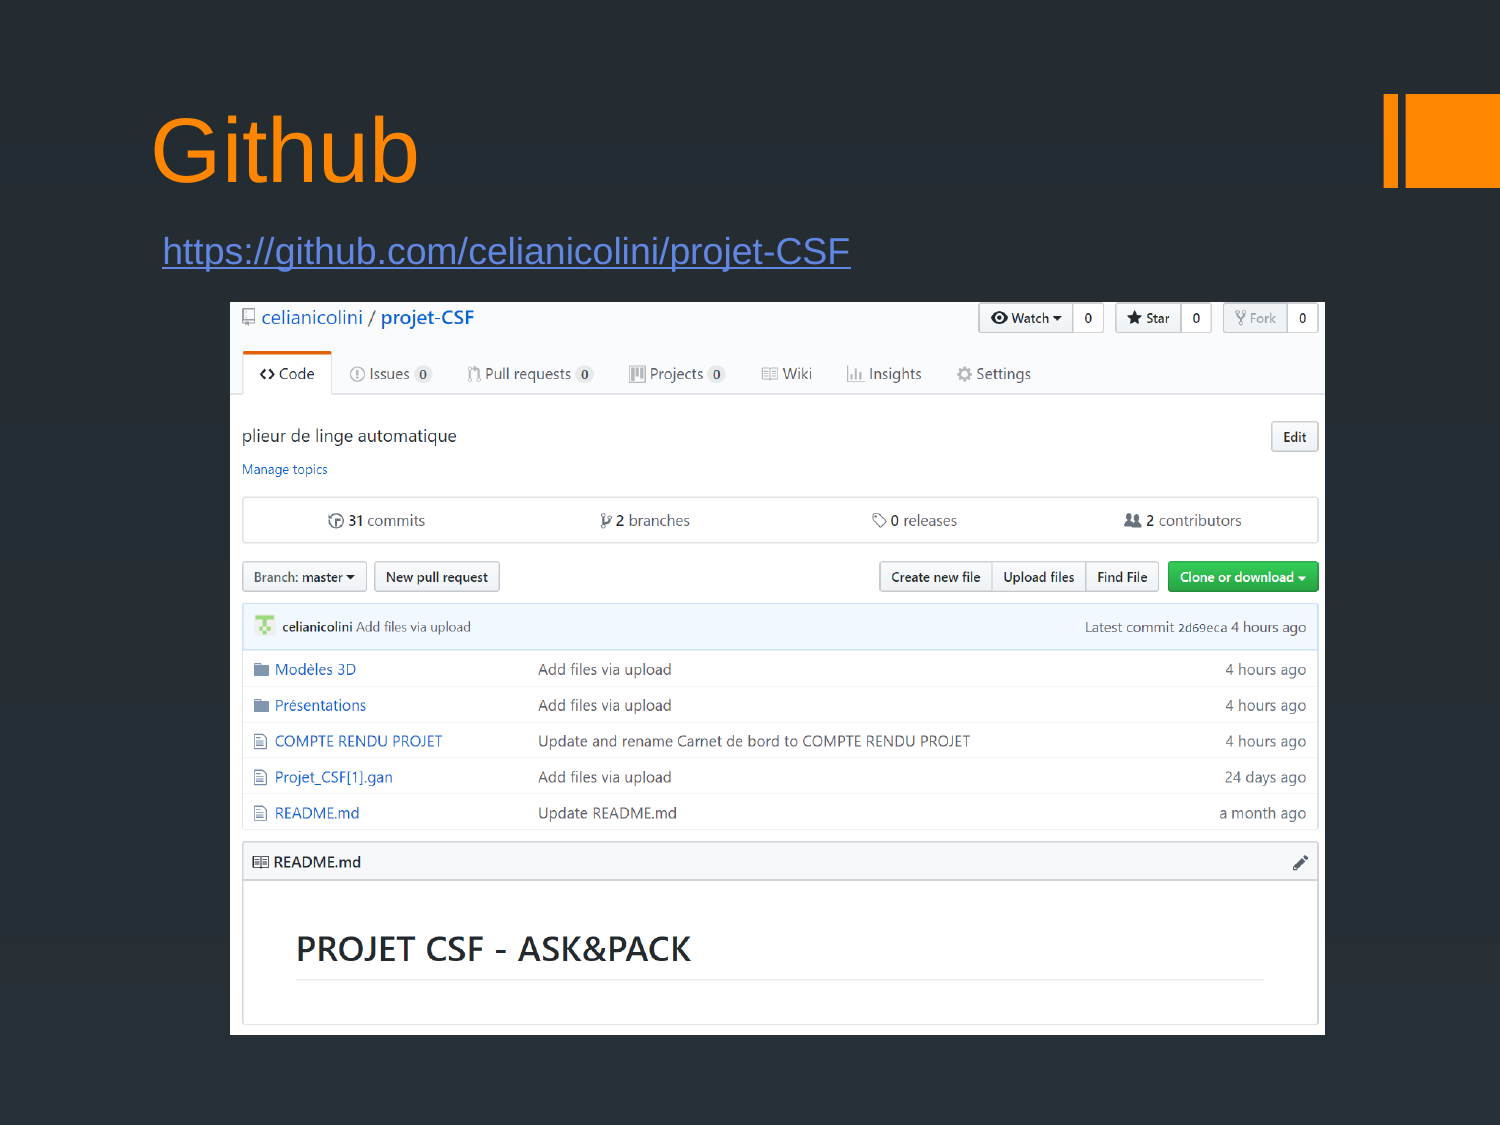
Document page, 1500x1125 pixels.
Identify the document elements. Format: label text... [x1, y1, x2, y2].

title Github [135, 19, 1336, 209]
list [229, 302, 1326, 1036]
text_box https://github.com/celianicolini/projet-CSF [147, 219, 1010, 280]
